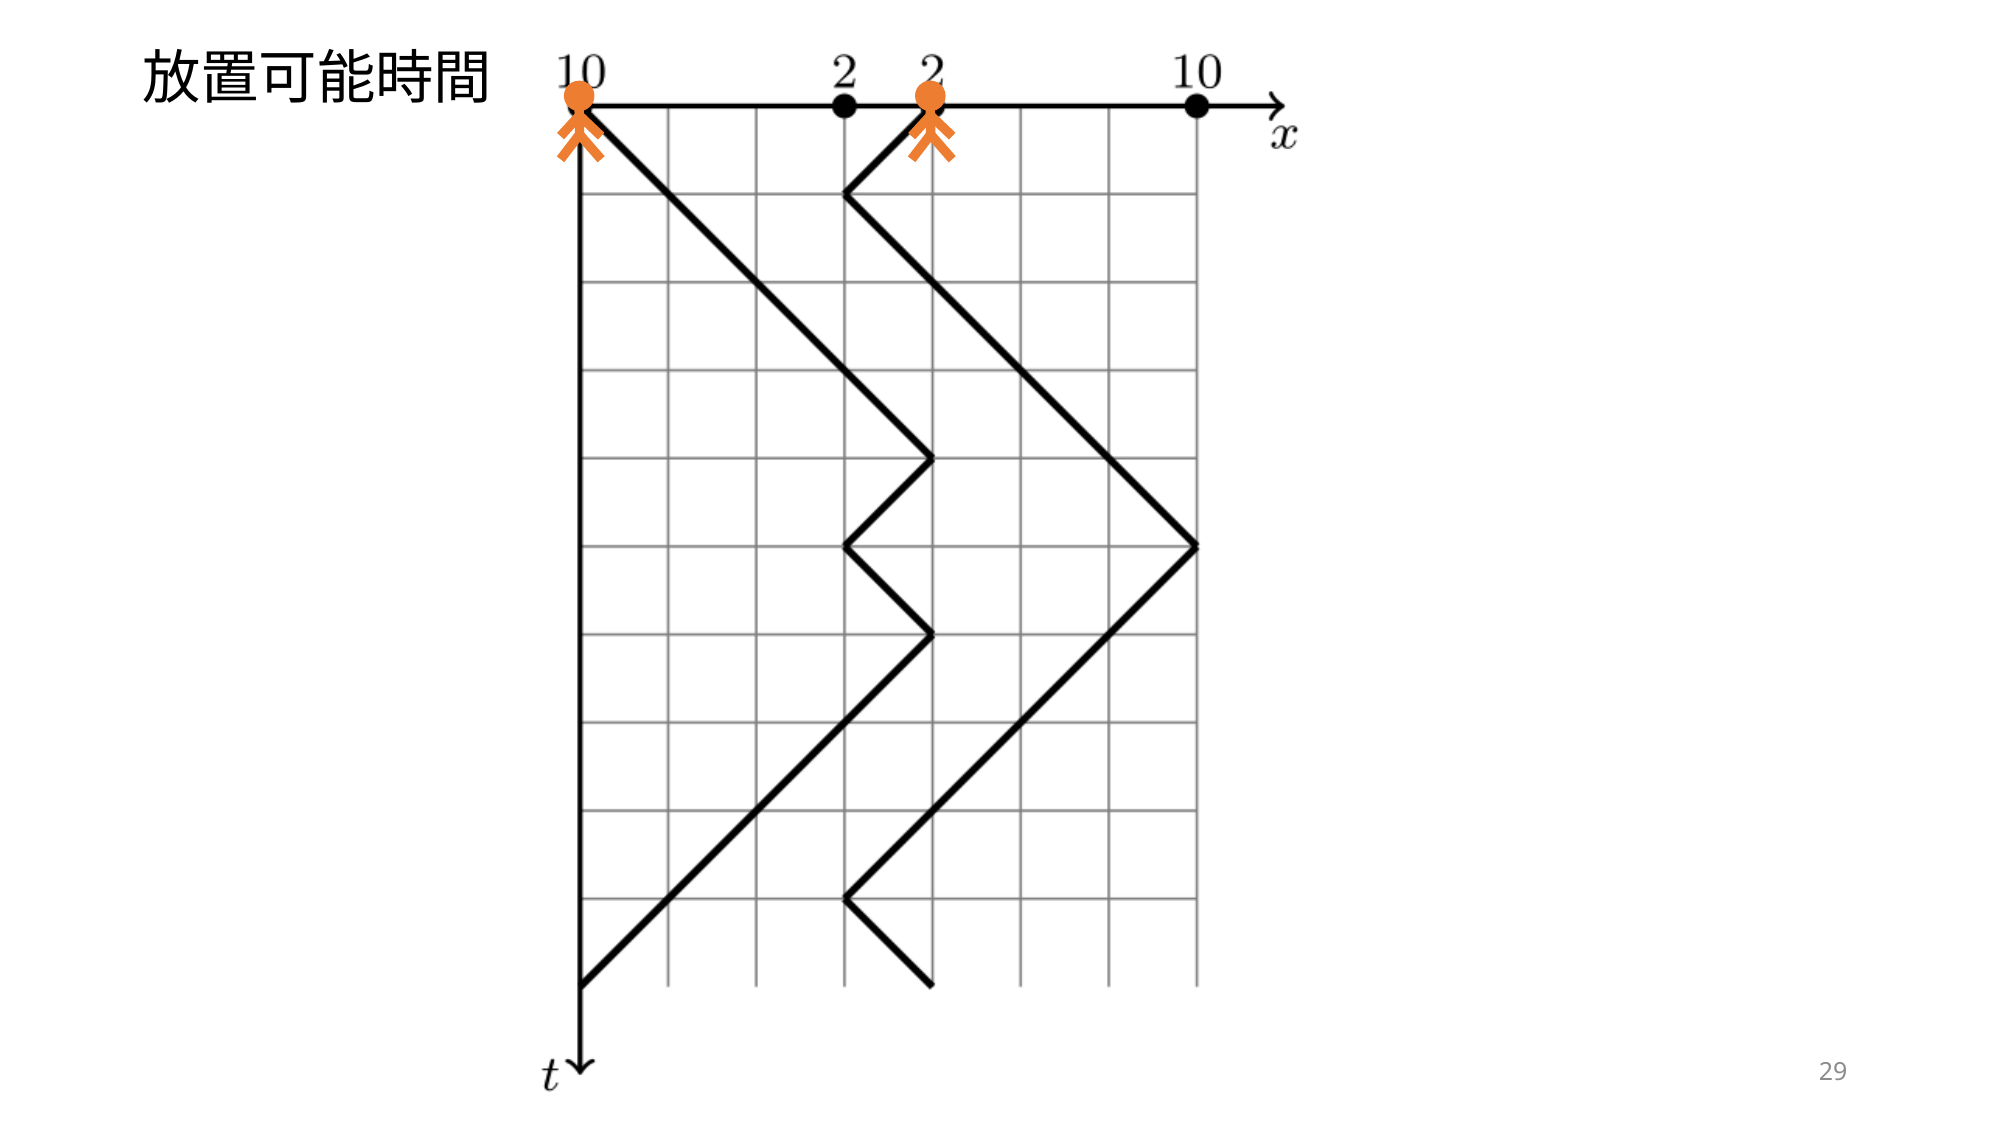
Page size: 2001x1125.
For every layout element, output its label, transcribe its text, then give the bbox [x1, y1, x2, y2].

slide_number 29 [1412, 1042, 1863, 1103]
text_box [911, 81, 953, 160]
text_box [560, 81, 602, 160]
picture [531, 31, 1319, 1103]
text_box 放置可能時間 [127, 32, 507, 118]
